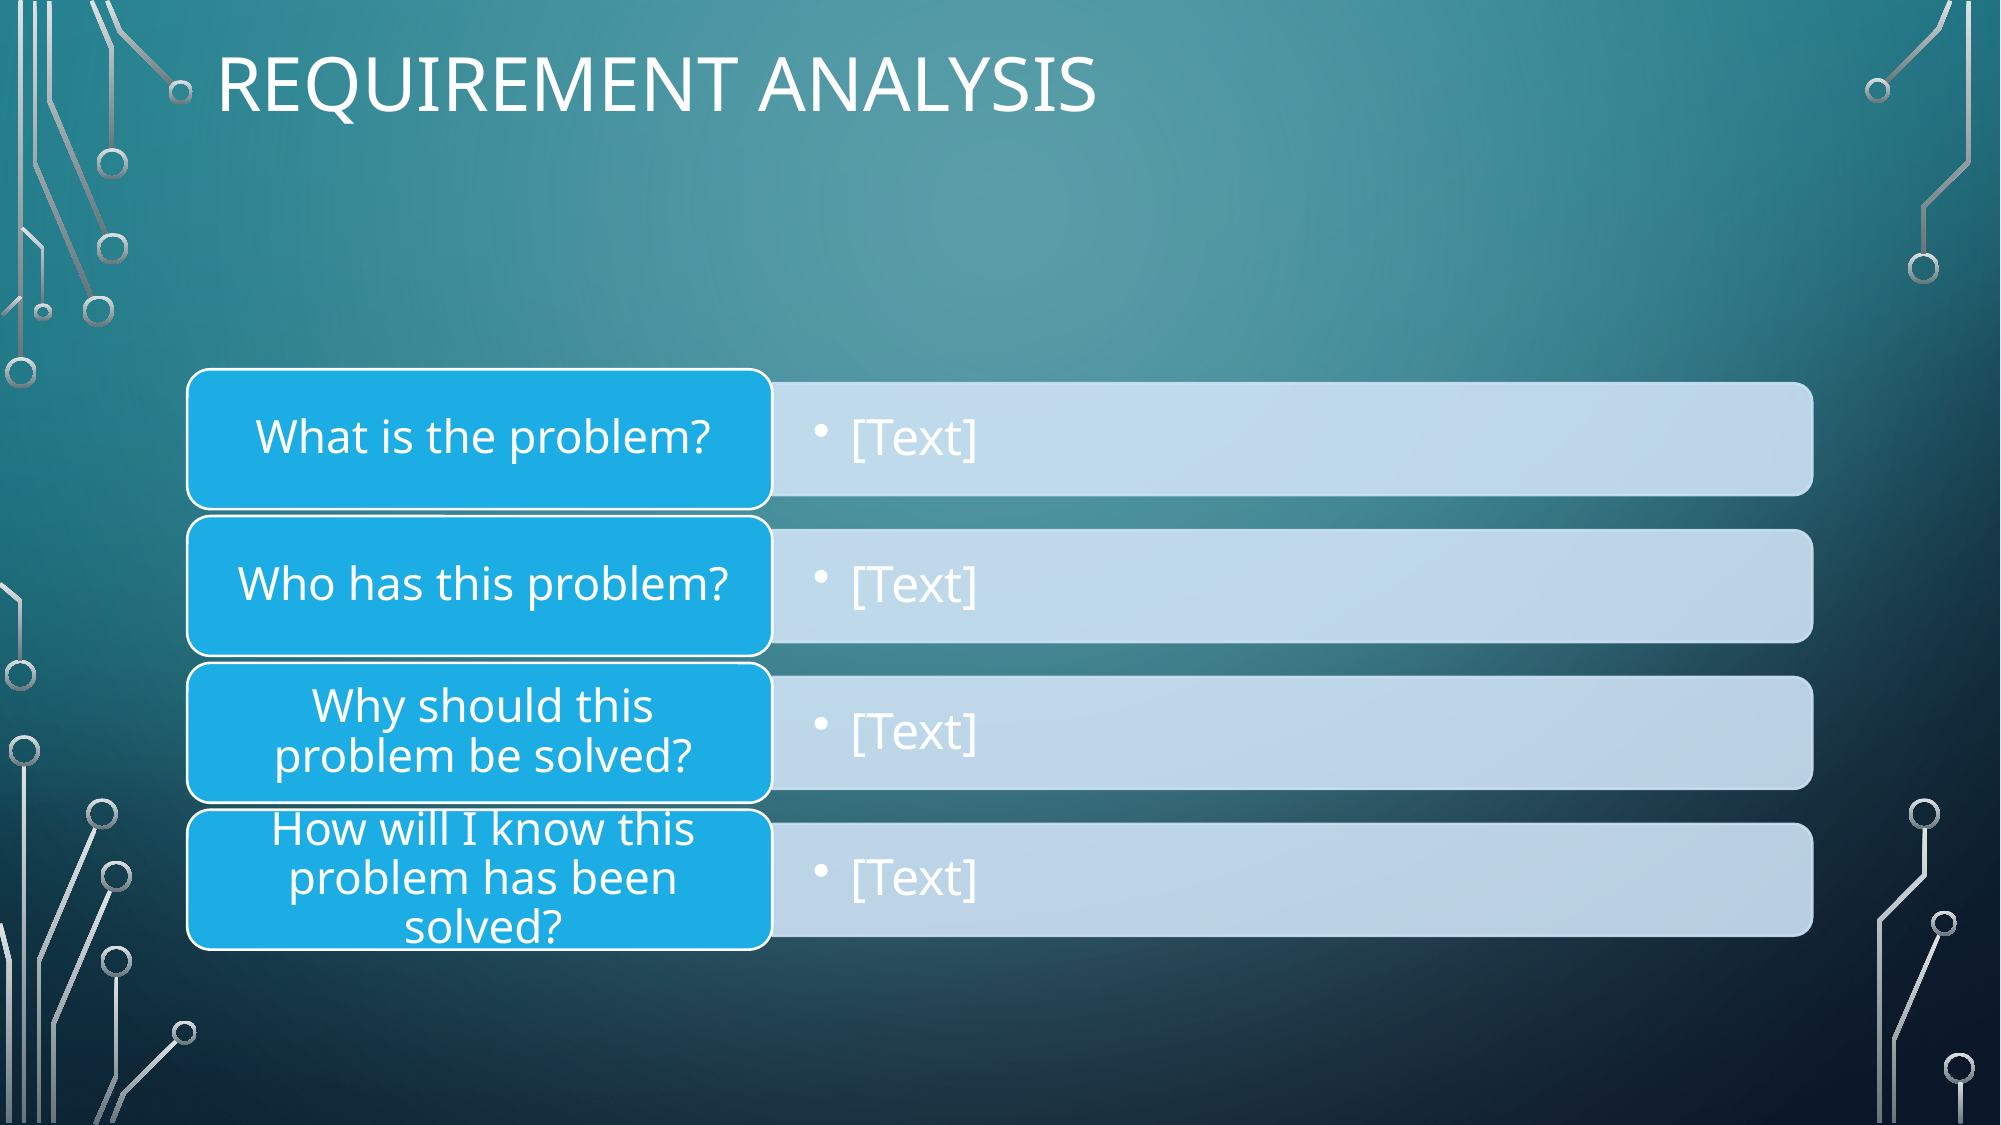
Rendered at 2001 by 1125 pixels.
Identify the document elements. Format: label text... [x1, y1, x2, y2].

title Requirement Analysis [200, 0, 1826, 175]
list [186, 368, 1813, 951]
